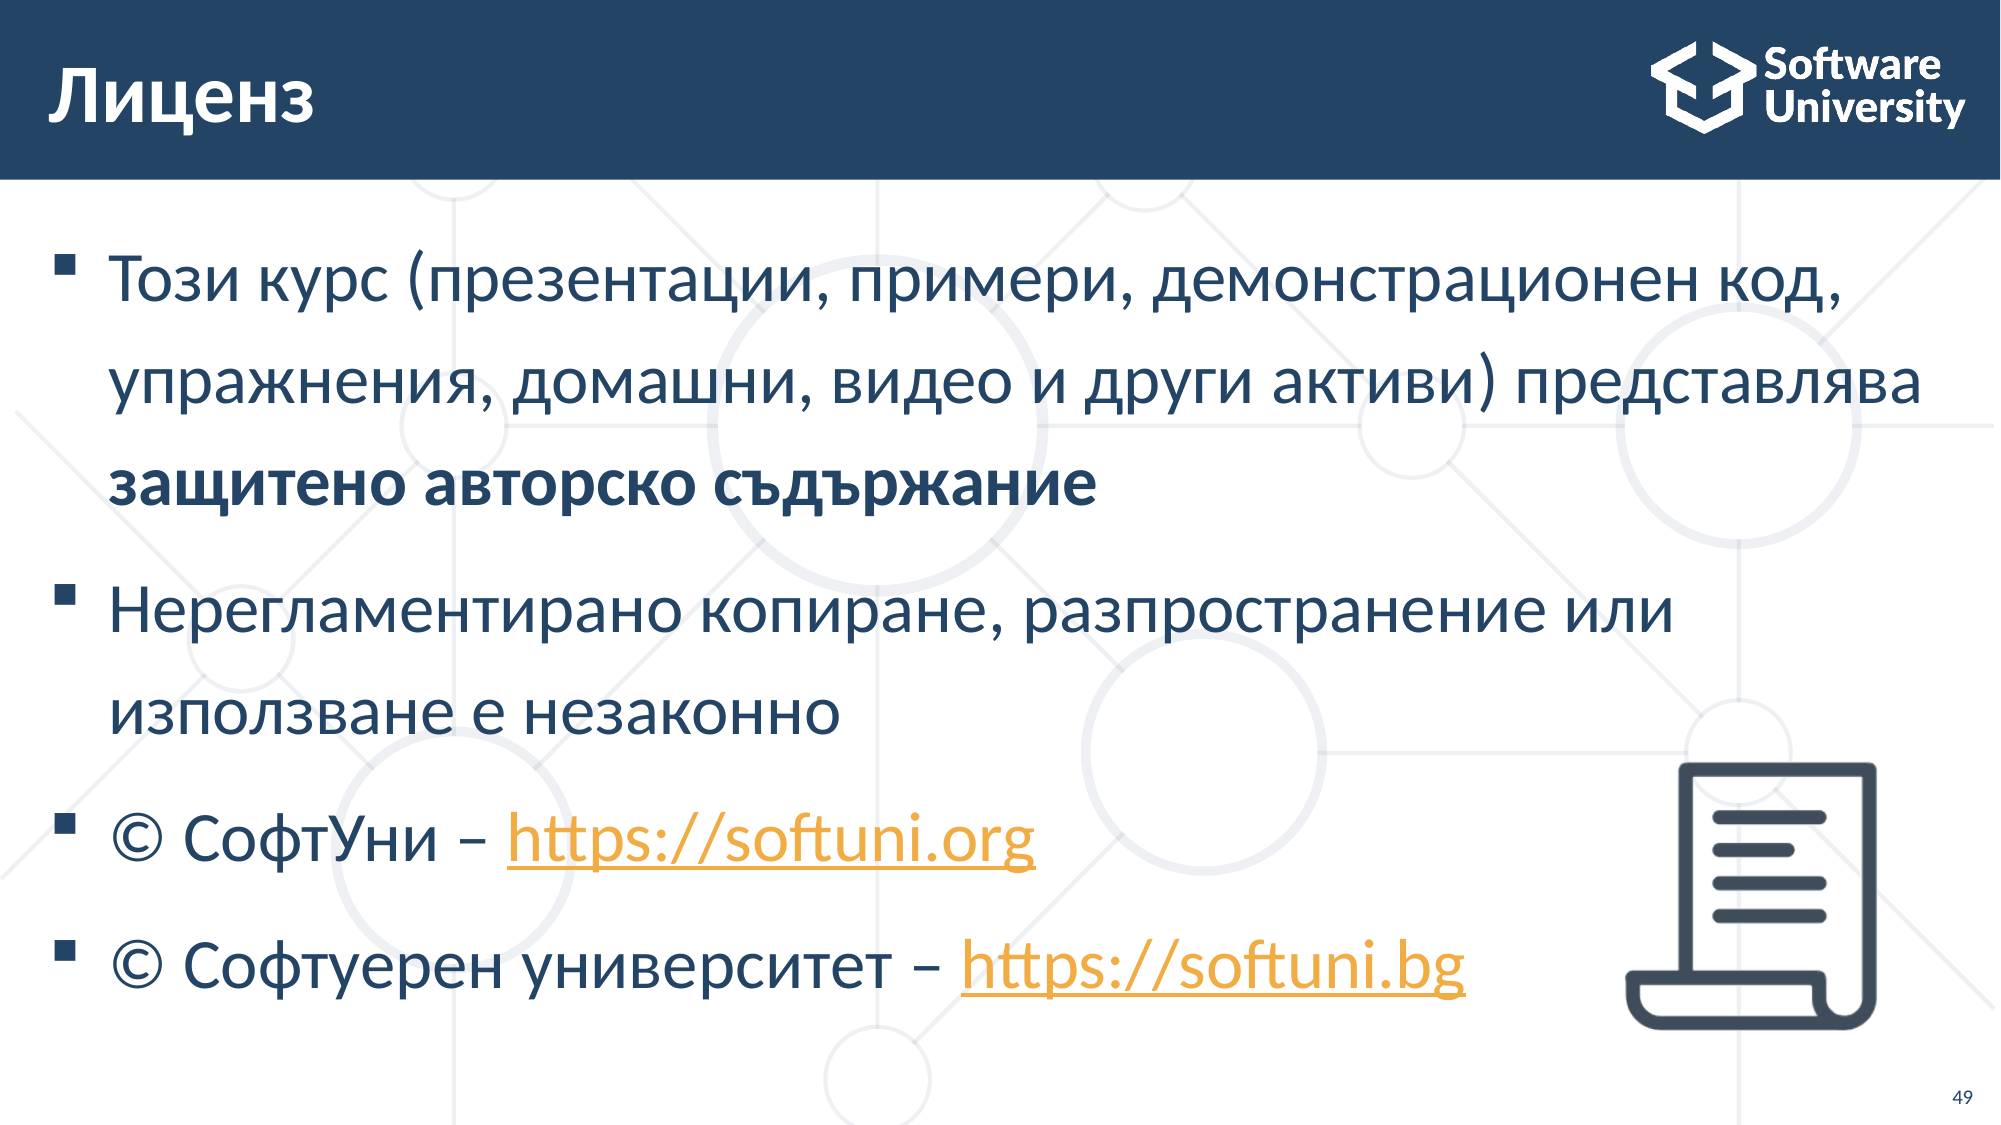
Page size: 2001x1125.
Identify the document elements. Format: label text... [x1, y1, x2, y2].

title Лиценз [31, 16, 1625, 162]
picture [1598, 728, 1916, 1065]
list Този курс (презентации, примери, демонстрационен код, упражнения, домашни, видео и други активи) представлява защитено авторско съдържание Нерегламентирано копиране, разпространение или използване е незаконно © СофтУни – https://softuni.org © Софтуерен университет – https://softuni.bg [31, 208, 1970, 1104]
picture [1651, 41, 1966, 134]
slide_number 49 [1927, 1067, 1989, 1117]
